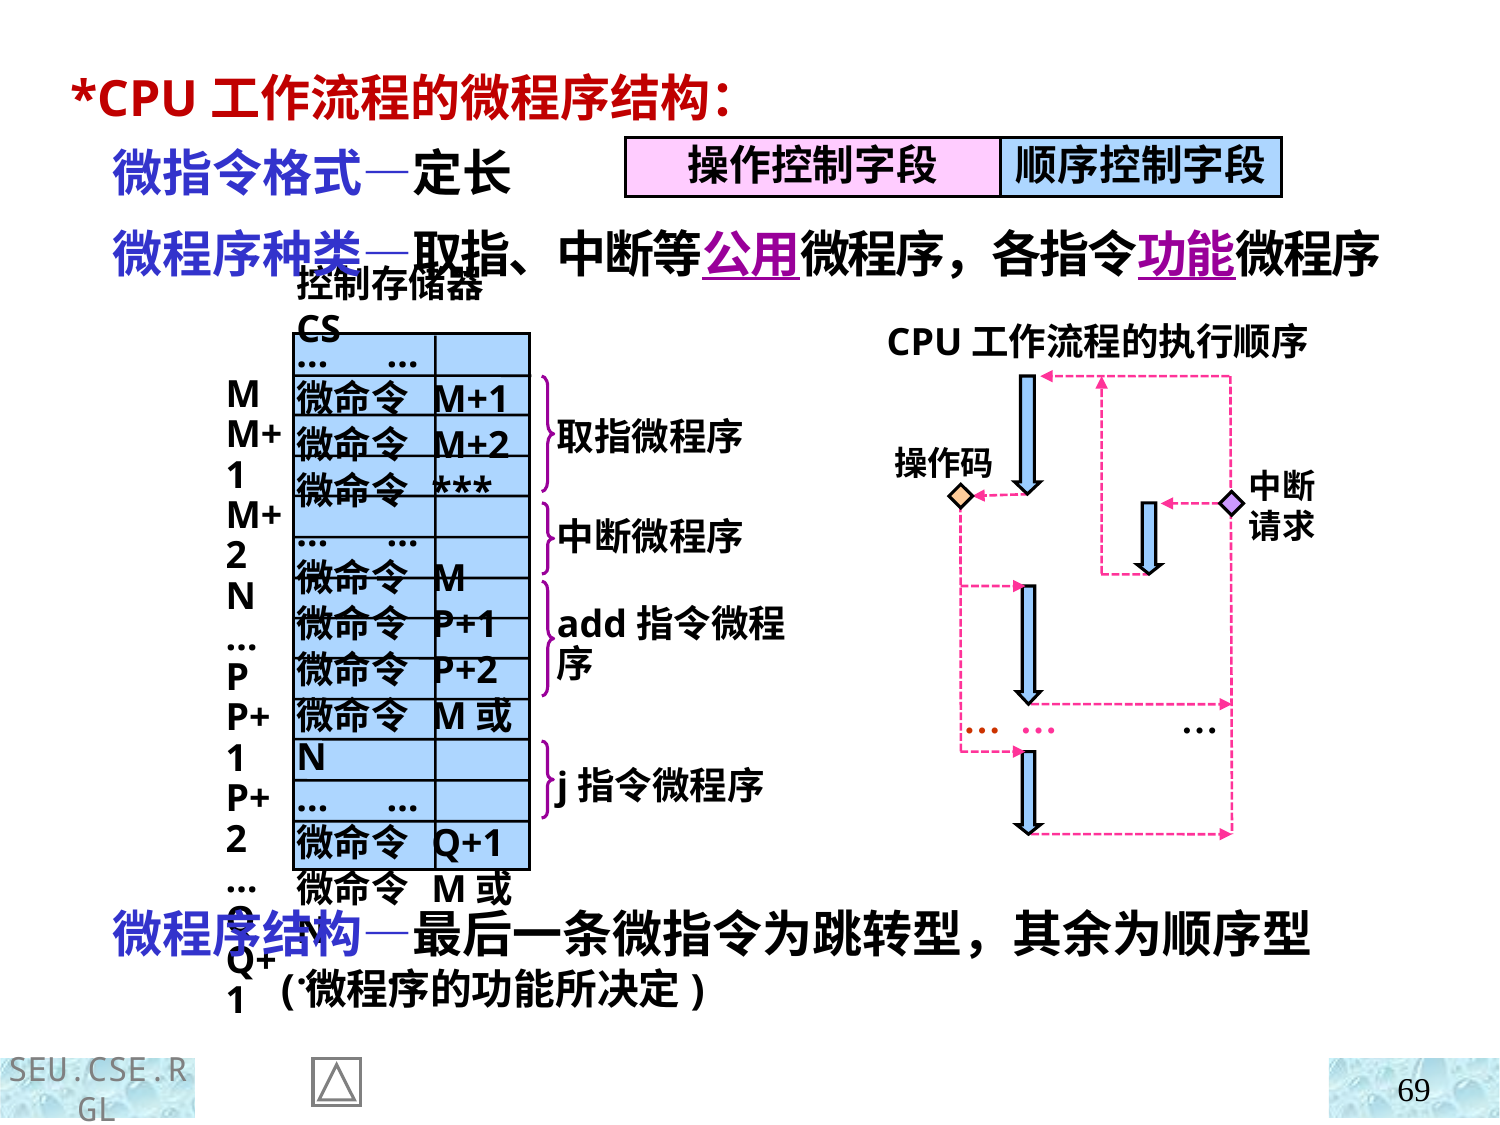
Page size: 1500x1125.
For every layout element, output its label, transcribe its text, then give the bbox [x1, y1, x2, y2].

text_box *CPU工作流程的微程序结构： 微指令格式—定长 微程序种类—取指、中断等公用微程序，各指令功能微程序 [29, 44, 1483, 291]
text_box 微程序结构—最后一条微指令为跳转型，其余为顺序型 (微程序的功能所决定) [29, 880, 1471, 1020]
text_box [625, 136, 1282, 197]
text_box [0, 1058, 195, 1118]
text_box [222, 281, 814, 870]
text_box [313, 1058, 361, 1106]
slide_number 69 [1328, 1058, 1500, 1118]
text_box [878, 316, 1320, 835]
